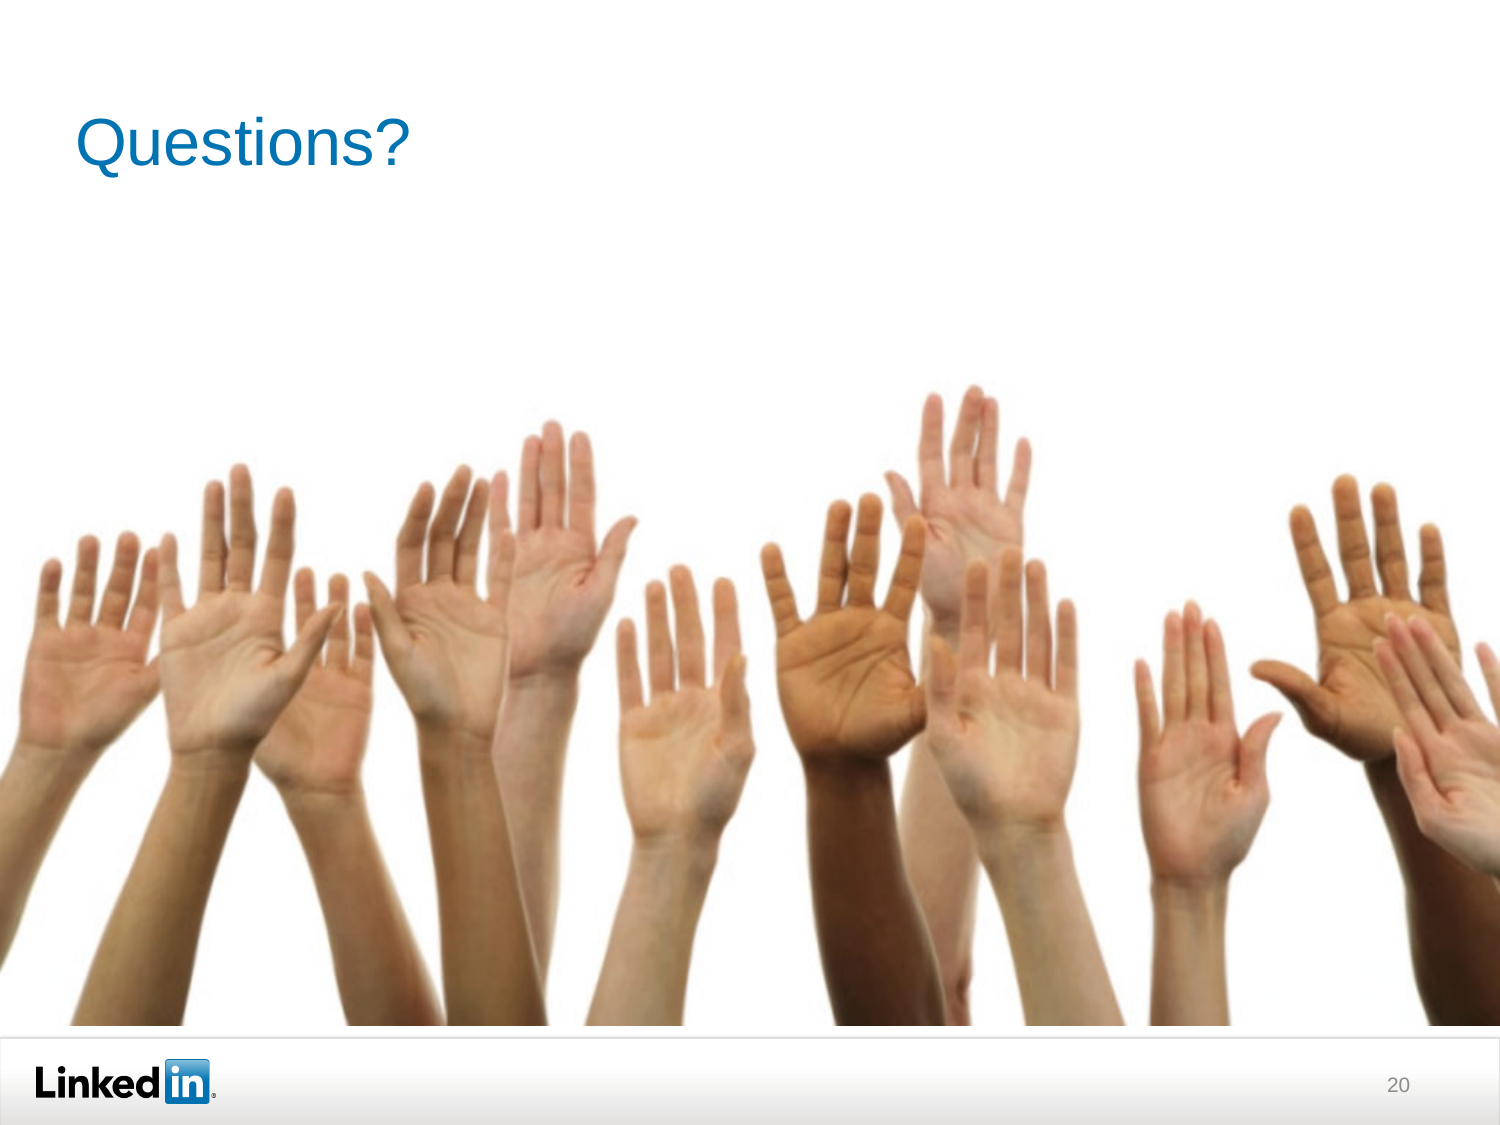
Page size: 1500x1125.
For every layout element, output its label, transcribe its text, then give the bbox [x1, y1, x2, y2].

title Questions? [75, 45, 1425, 233]
slide_number 20 [1074, 1053, 1425, 1114]
picture [36, 1059, 216, 1104]
picture [0, 377, 1500, 1026]
